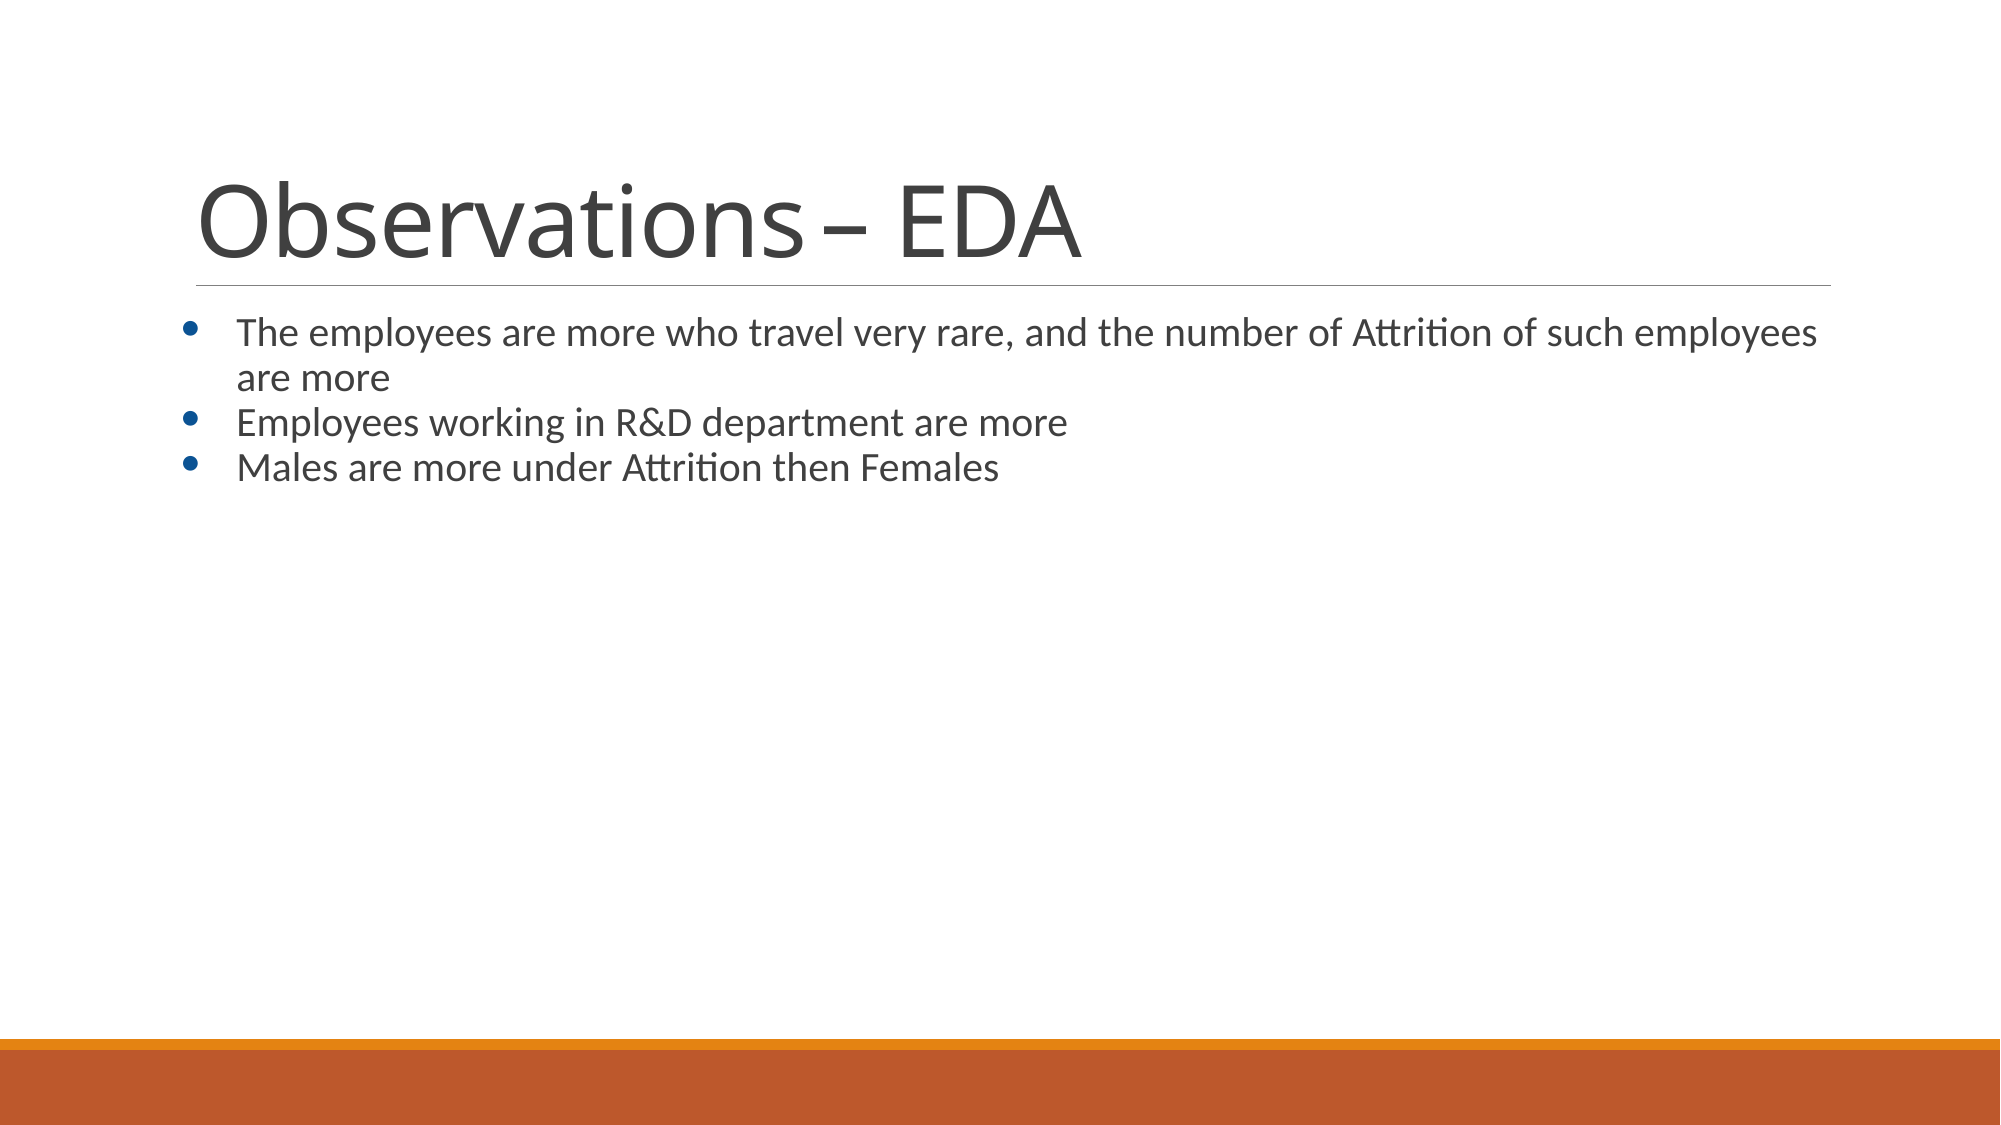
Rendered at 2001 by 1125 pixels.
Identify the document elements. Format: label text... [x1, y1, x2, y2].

title Observations – EDA [180, 47, 1830, 285]
list The employees are more who travel very rare, and the number of Attrition of such employees are more Employees working in R&D department are more Males are more under Attrition then Females [180, 302, 1830, 963]
